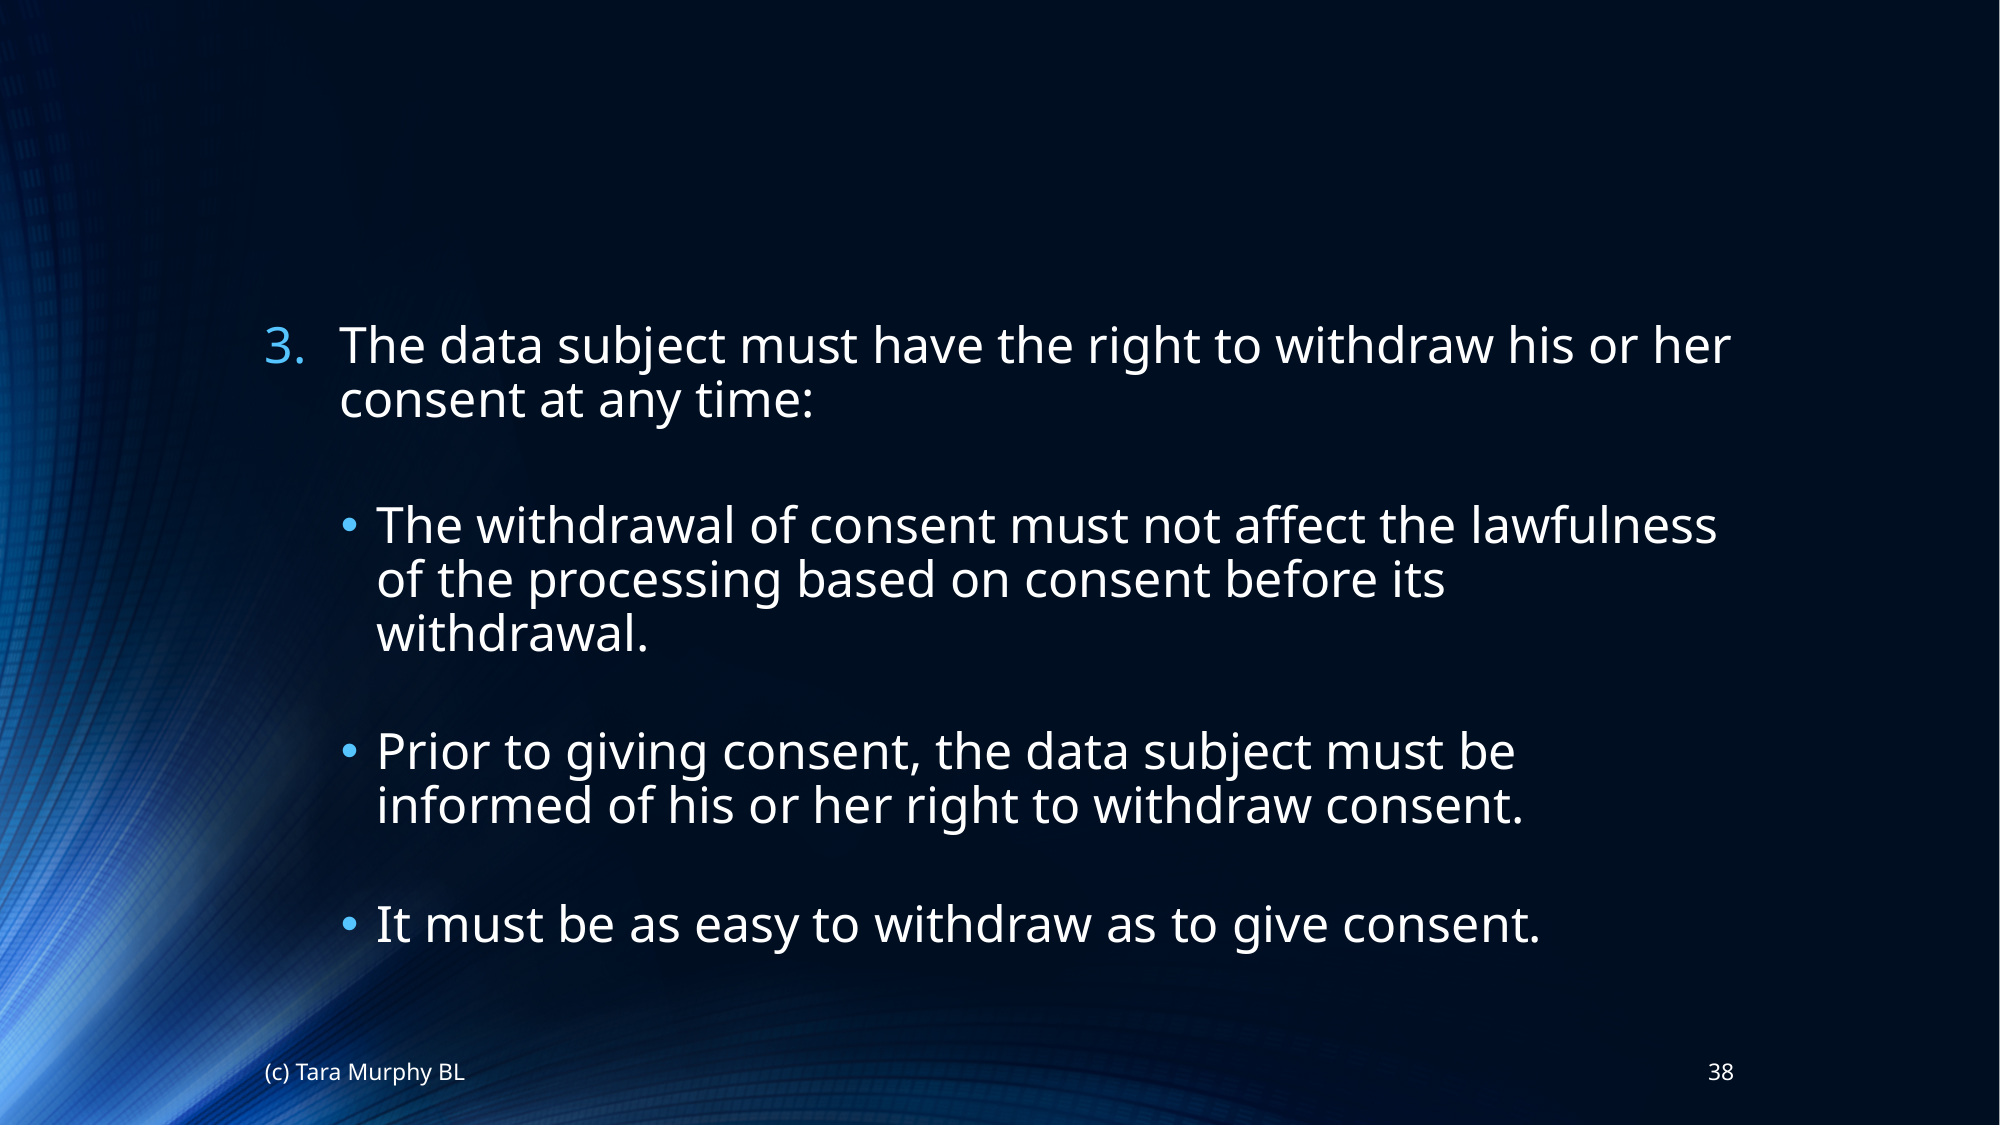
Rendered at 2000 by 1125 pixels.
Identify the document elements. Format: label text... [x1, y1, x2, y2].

slide_number 38 [1612, 1050, 1750, 1096]
list The data subject must have the right to withdraw his or her consent at any time: The withdrawal of consent must not affect the lawfulness of the processing based on consent before its withdrawal. Prior to giving consent, the data subject must be informed of his or her right to withdraw consent. It must be as easy to withdraw as to give consent. [249, 312, 1749, 988]
footer (c) Tara Murphy BL [249, 1050, 1325, 1096]
picture [0, 0, 2000, 1125]
